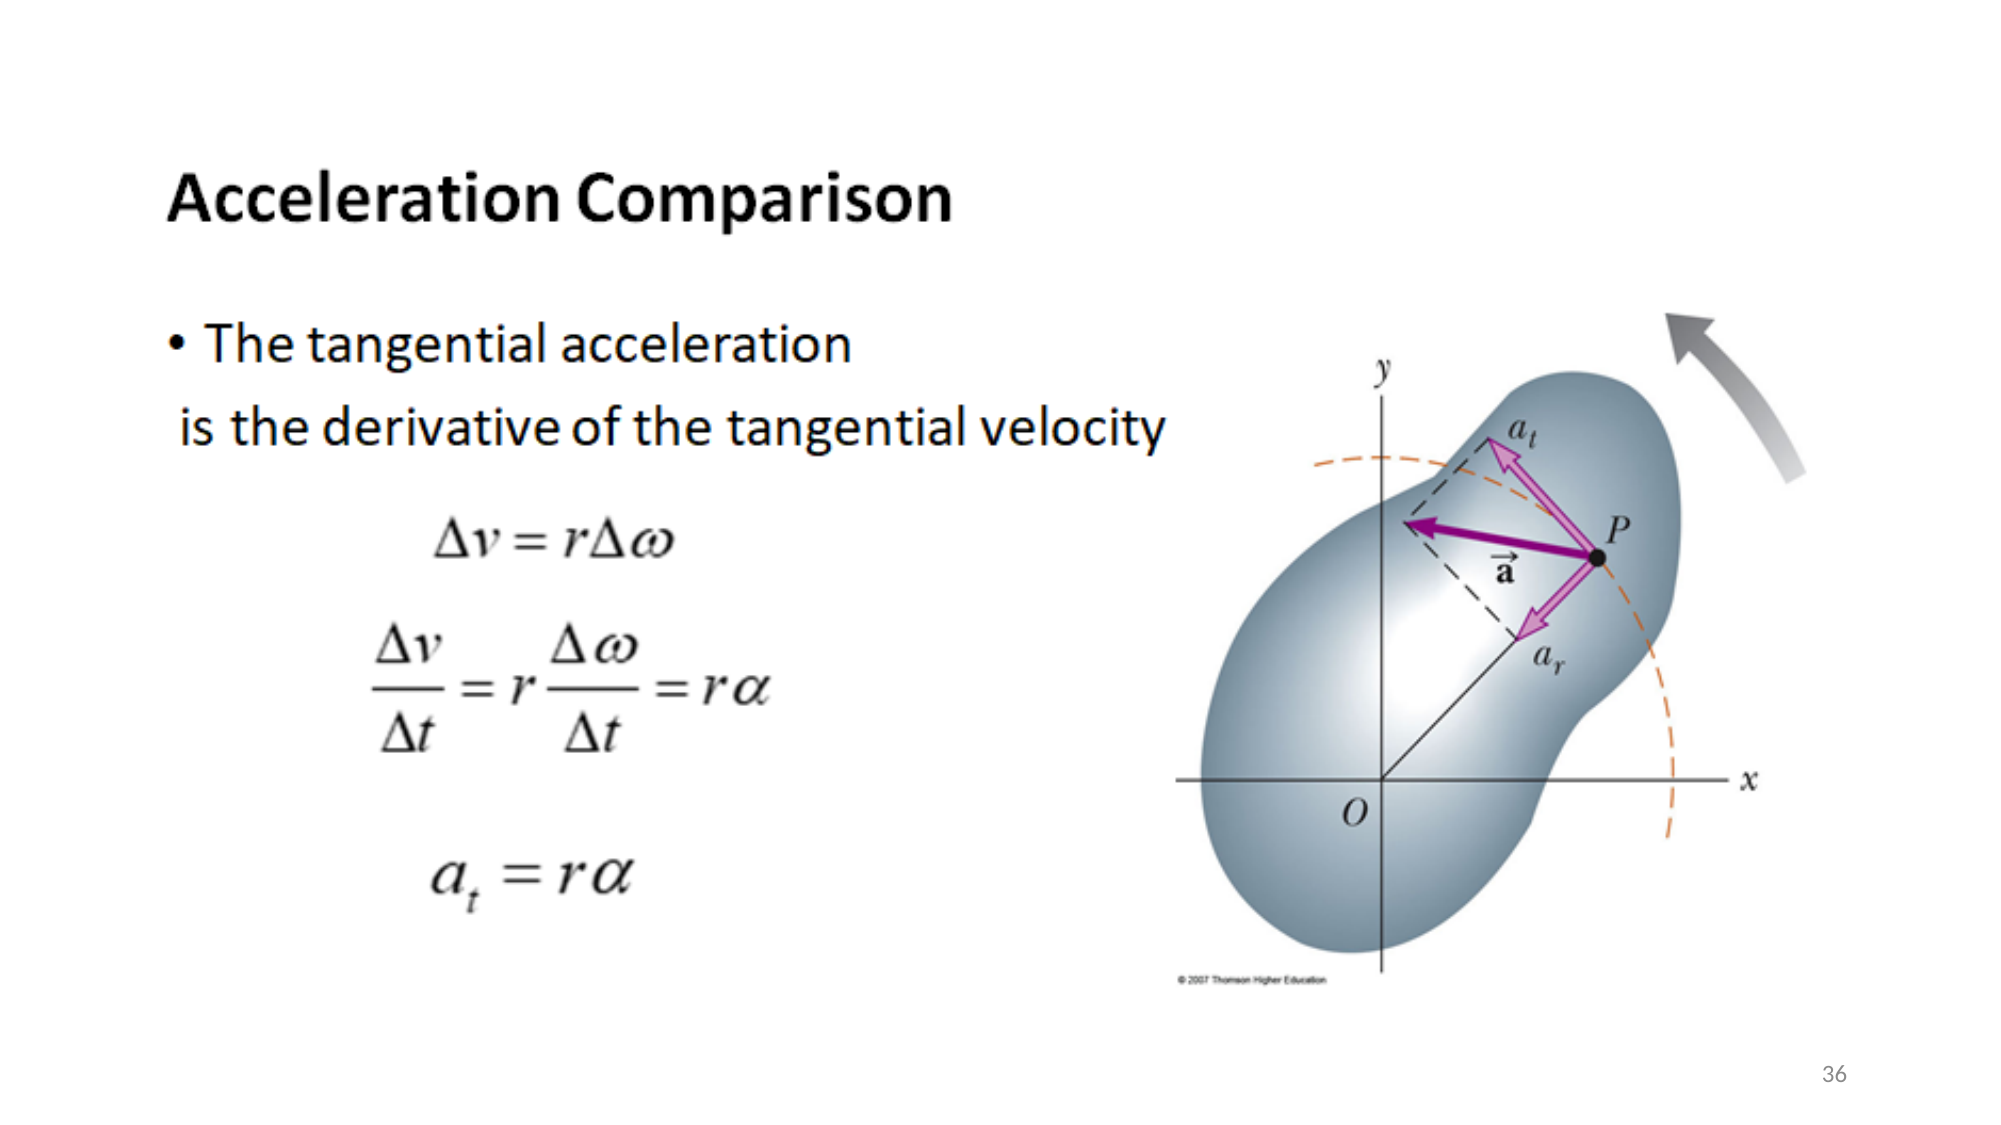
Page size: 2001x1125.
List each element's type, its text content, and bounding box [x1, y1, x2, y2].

picture [128, 141, 1824, 1030]
slide_number 36 [1412, 1042, 1863, 1103]
